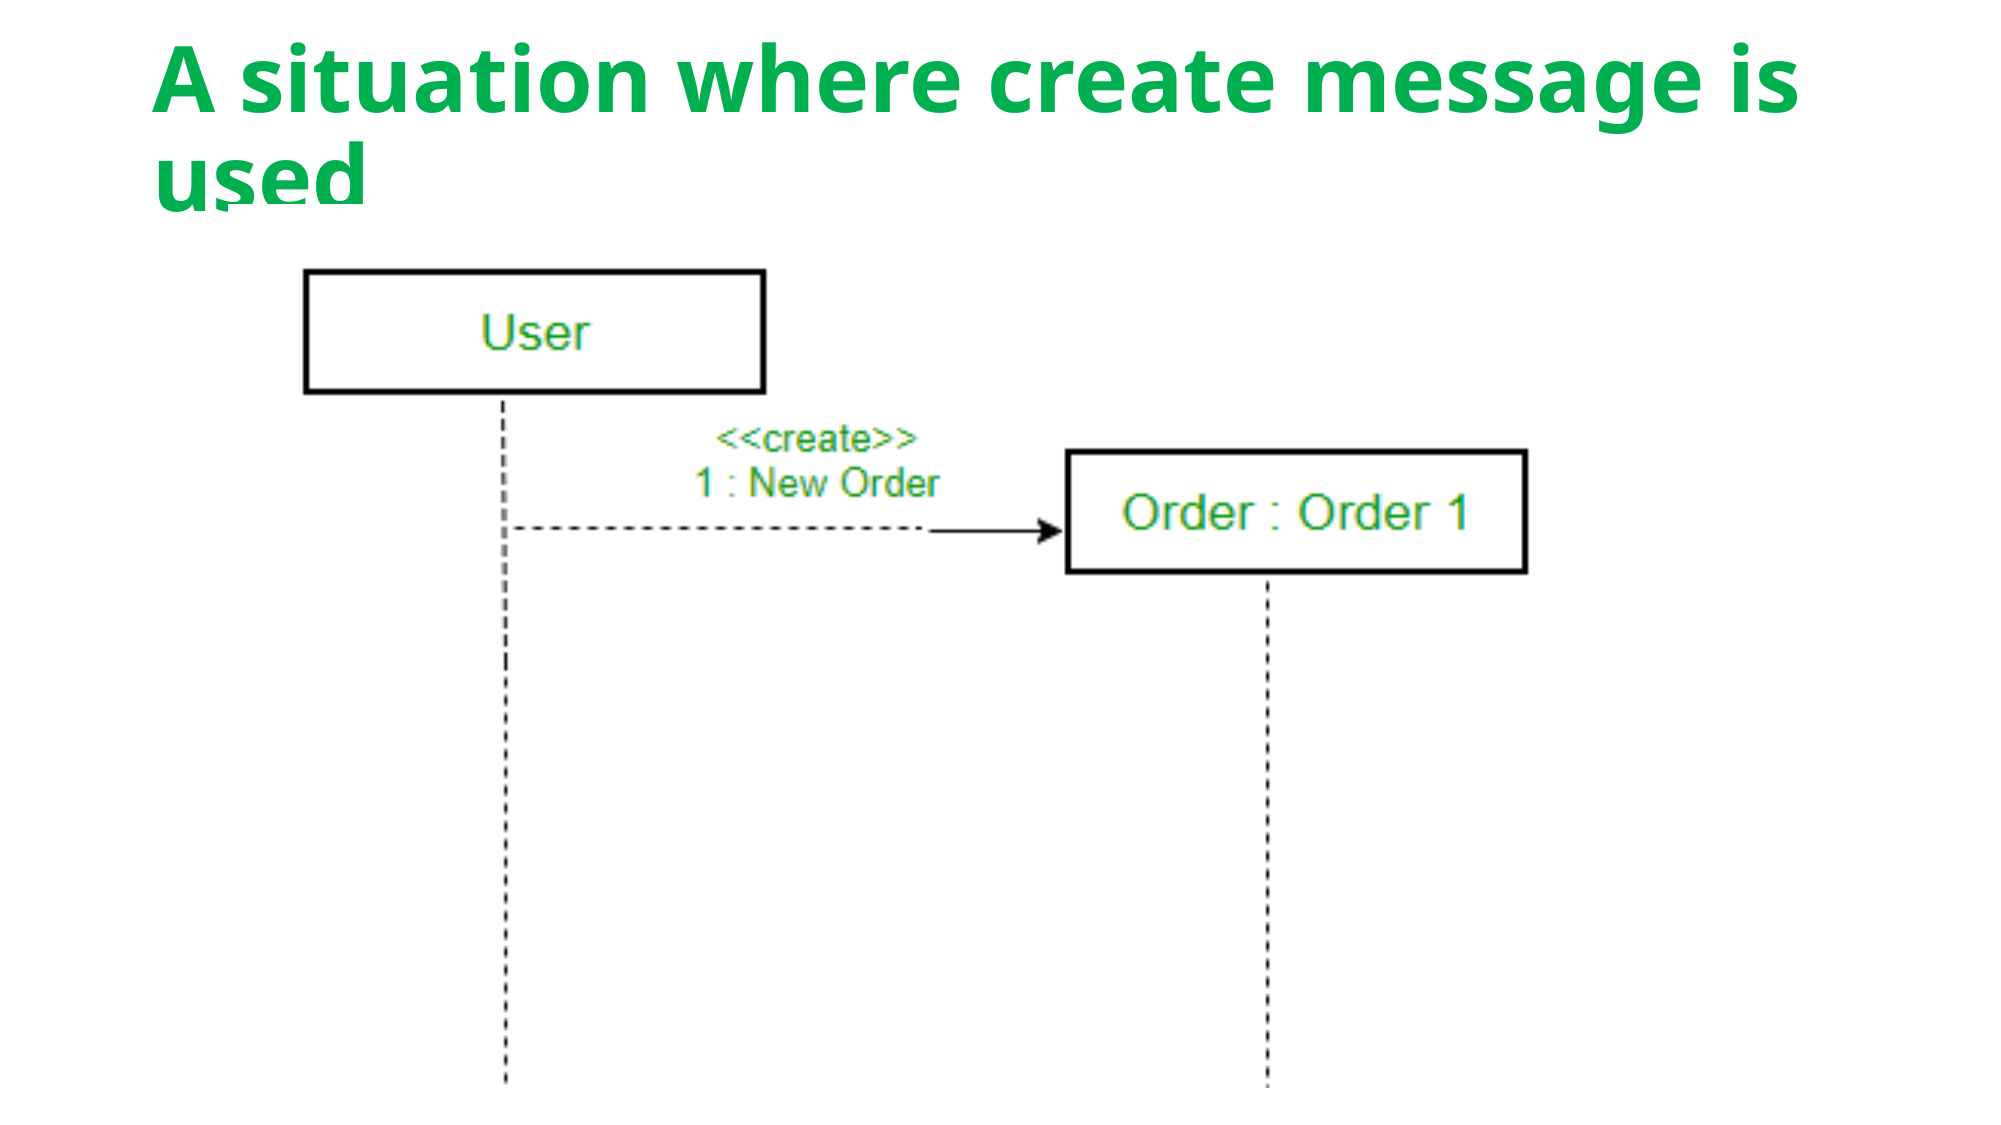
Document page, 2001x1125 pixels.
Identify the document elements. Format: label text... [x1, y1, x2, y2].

title A situation where create message is used [137, 59, 1863, 205]
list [228, 204, 1645, 1088]
